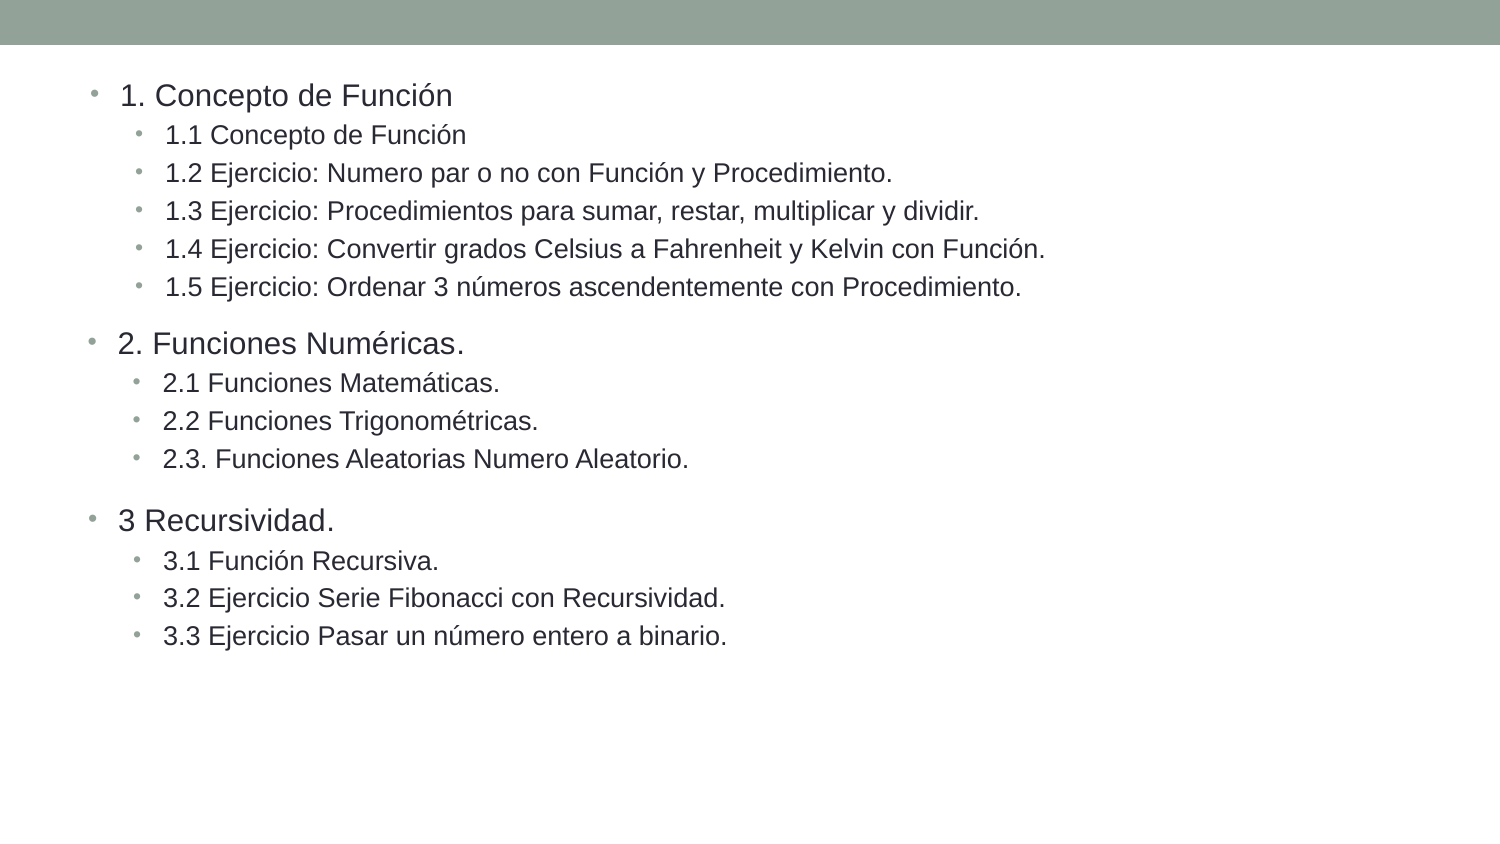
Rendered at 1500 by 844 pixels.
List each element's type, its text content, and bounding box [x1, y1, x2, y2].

text_box 2. Funciones Numéricas. 2.1 Funciones Matemáticas. 2.2 Funciones Trigonométricas. 2.3. Funciones Aleatorias Numero Aleatorio. [72, 315, 1423, 564]
list 1. Concepto de Función 1.1 Concepto de Función 1.2 Ejercicio: Numero par o no con Función y Procedimiento. 1.3 Ejercicio: Procedimientos para sumar, restar, multiplicar y dividir. 1.4 Ejercicio: Convertir grados Celsius a Fahrenheit y Kelvin con Función. 1.5 Ejercicio: Ordenar 3 números ascendentemente con Procedimiento. [75, 67, 1425, 351]
text_box 3 Recursividad. 3.1 Función Recursiva. 3.2 Ejercicio Serie Fibonacci con Recursividad. 3.3 Ejercicio Pasar un número entero a binario. [73, 492, 1424, 706]
